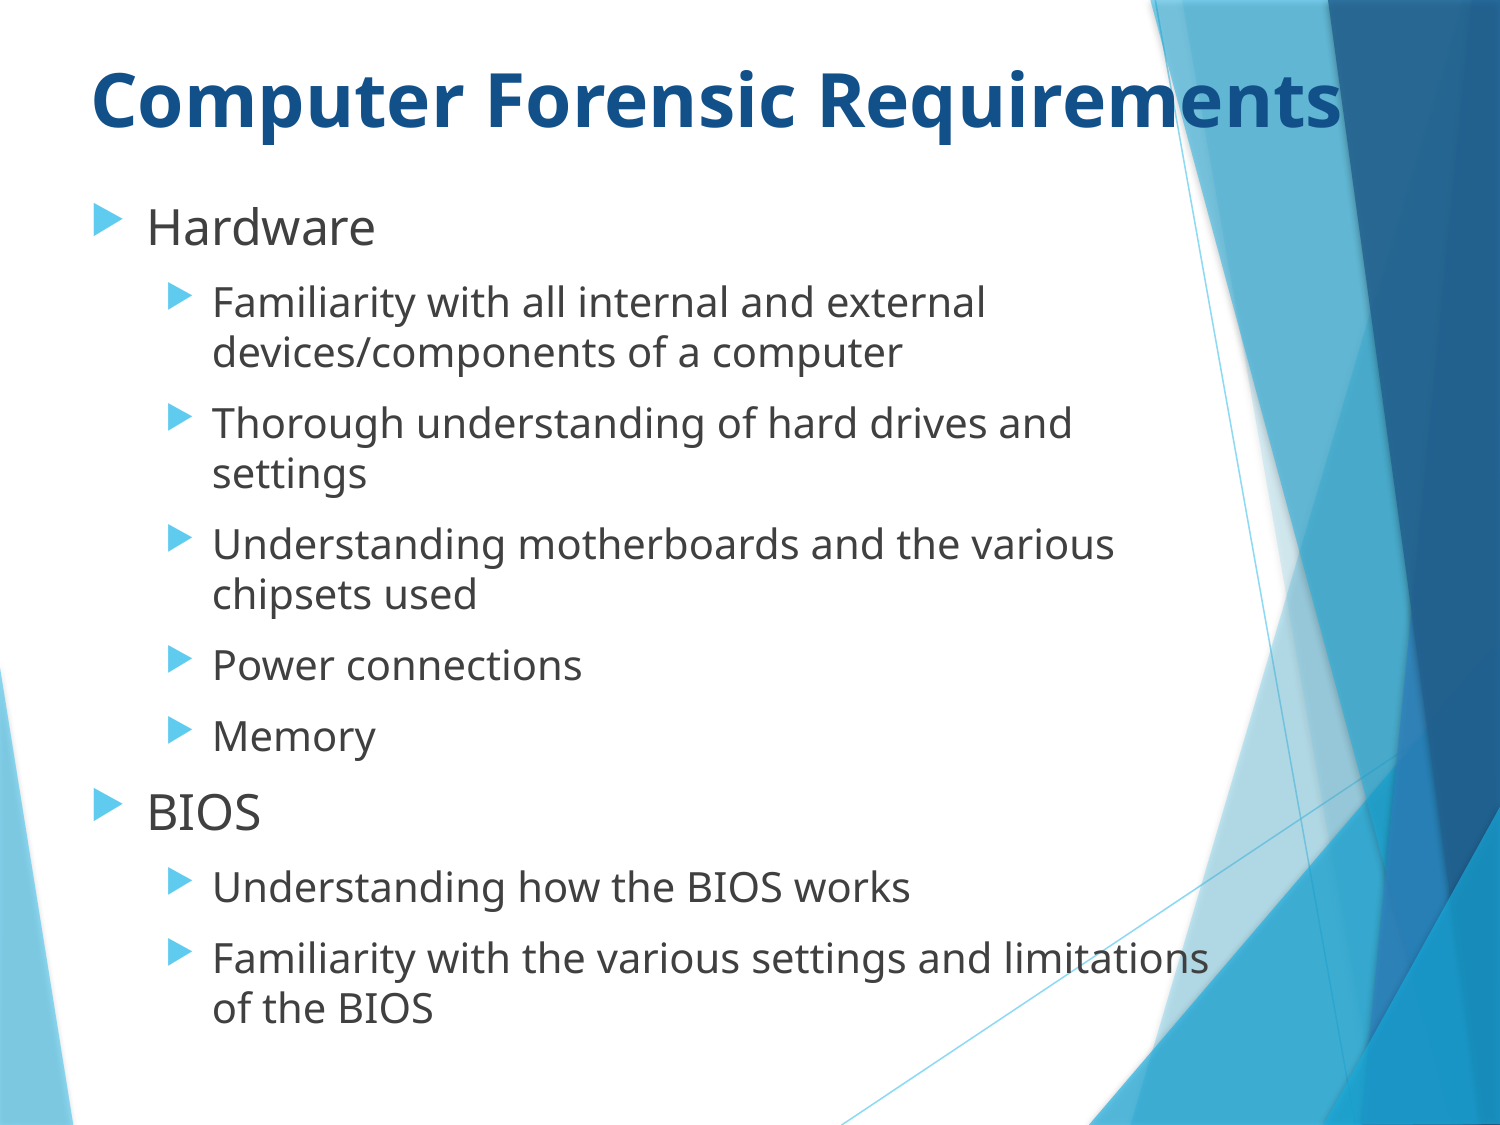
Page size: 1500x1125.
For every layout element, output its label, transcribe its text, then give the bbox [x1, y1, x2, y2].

list Hardware Familiarity with all internal and external devices/components of a computer Thorough understanding of hard drives and settings Understanding motherboards and the various chipsets used Power connections Memory BIOS Understanding how the BIOS works Familiarity with the various settings and limitations of the BIOS [75, 187, 1238, 1005]
title Computer Forensic Requirements [75, 45, 1425, 175]
